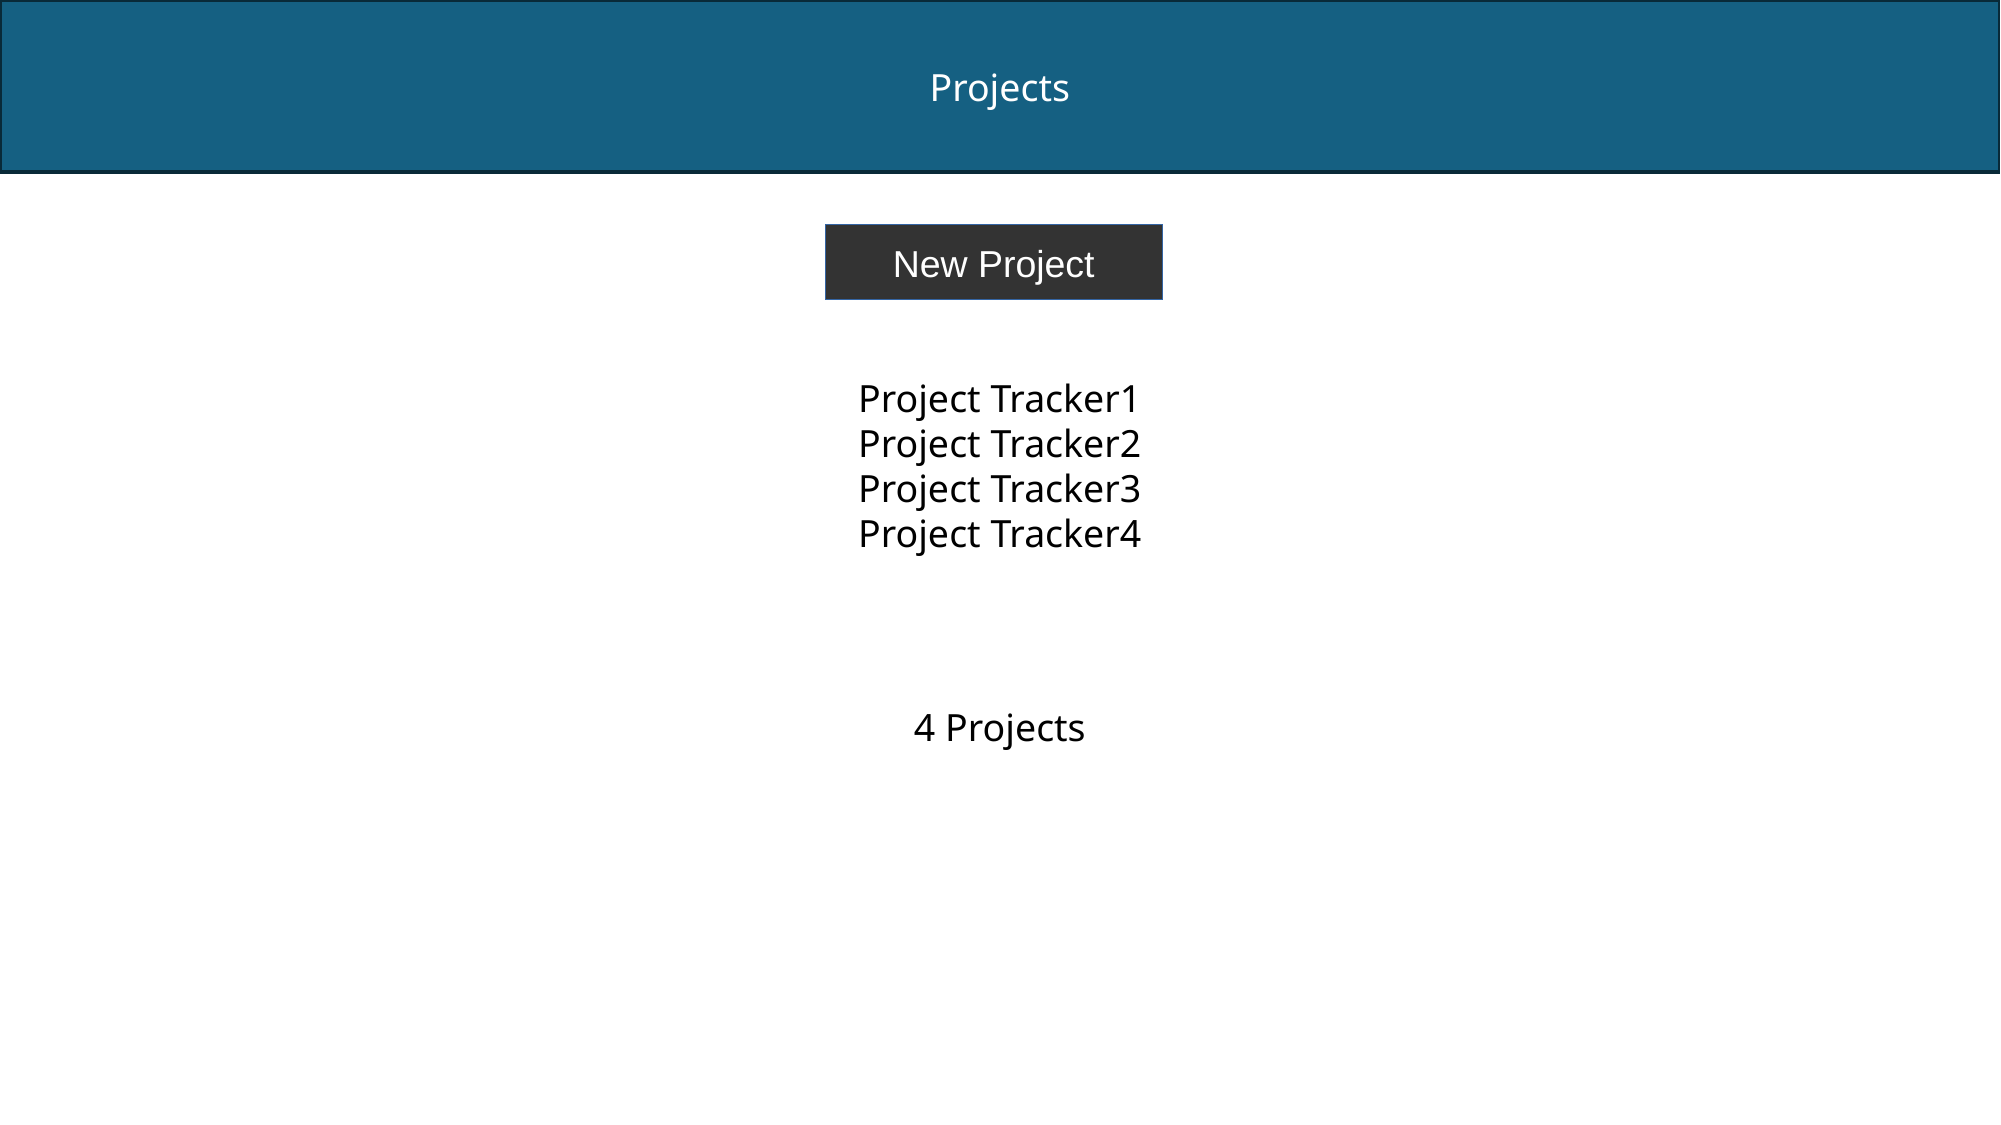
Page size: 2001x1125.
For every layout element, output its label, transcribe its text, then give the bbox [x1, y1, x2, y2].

text_box Project Tracker1 Project Tracker2 Project Tracker3 Project Tracker4 [631, 367, 1369, 563]
text_box 4 Projects [631, 696, 1369, 756]
text_box New Project [825, 224, 1163, 300]
text_box Projects [0, 0, 2000, 174]
